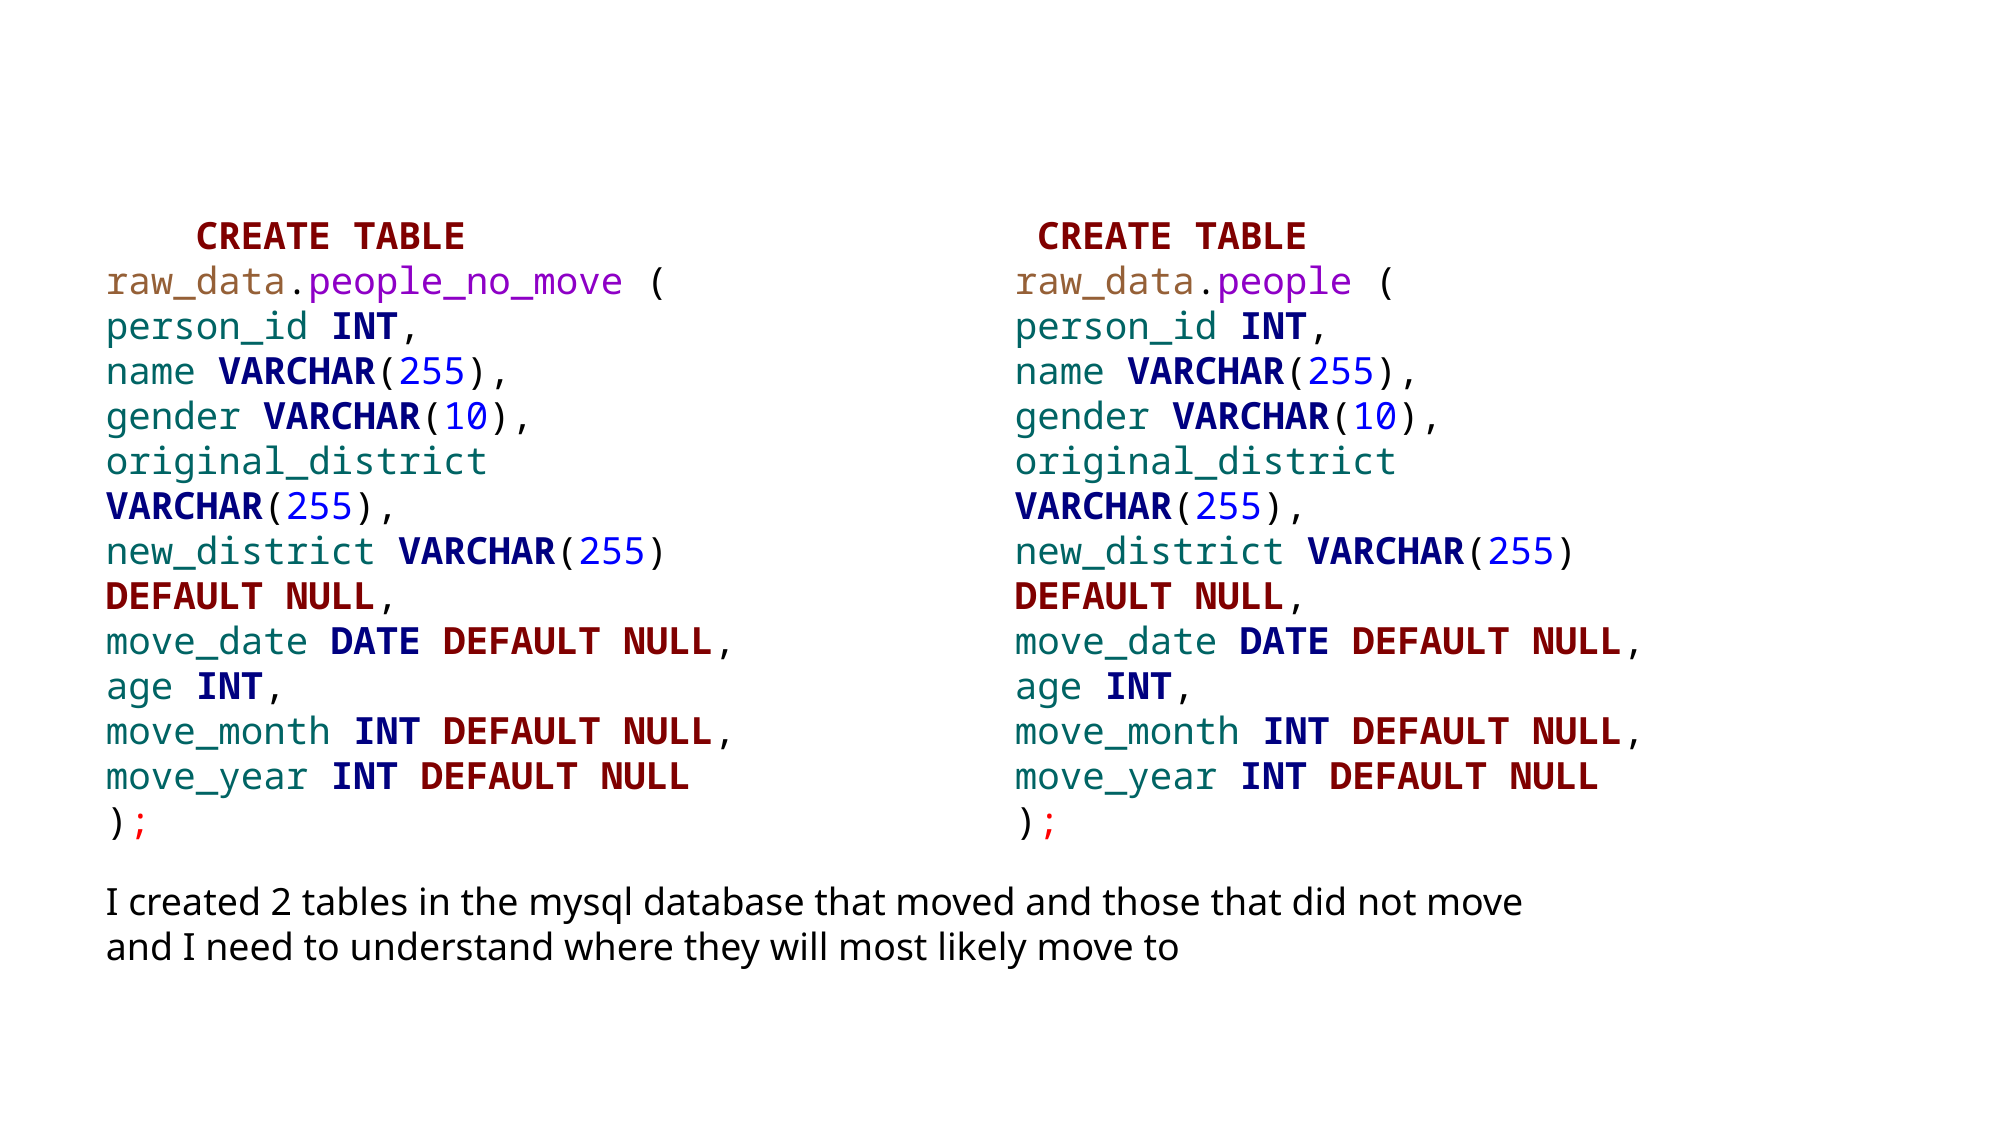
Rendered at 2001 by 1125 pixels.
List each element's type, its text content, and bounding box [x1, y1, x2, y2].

text_box CREATE TABLE raw_data.people_no_move ( person_id INT, name VARCHAR(255), gender VARCHAR(10), original_district VARCHAR(255), new_district VARCHAR(255) DEFAULT NULL, move_date DATE DEFAULT NULL, age INT, move_month INT DEFAULT NULL, move_year INT DEFAULT NULL ); [91, 204, 765, 850]
text_box CREATE TABLE raw_data.people ( person_id INT, name VARCHAR(255), gender VARCHAR(10), original_district VARCHAR(255), new_district VARCHAR(255) DEFAULT NULL, move_date DATE DEFAULT NULL, age INT, move_month INT DEFAULT NULL, move_year INT DEFAULT NULL ); [999, 204, 1674, 850]
text_box I created 2 tables in the mysql database that moved and those that did not move and I need to understand where they will most likely move to [91, 870, 1559, 976]
